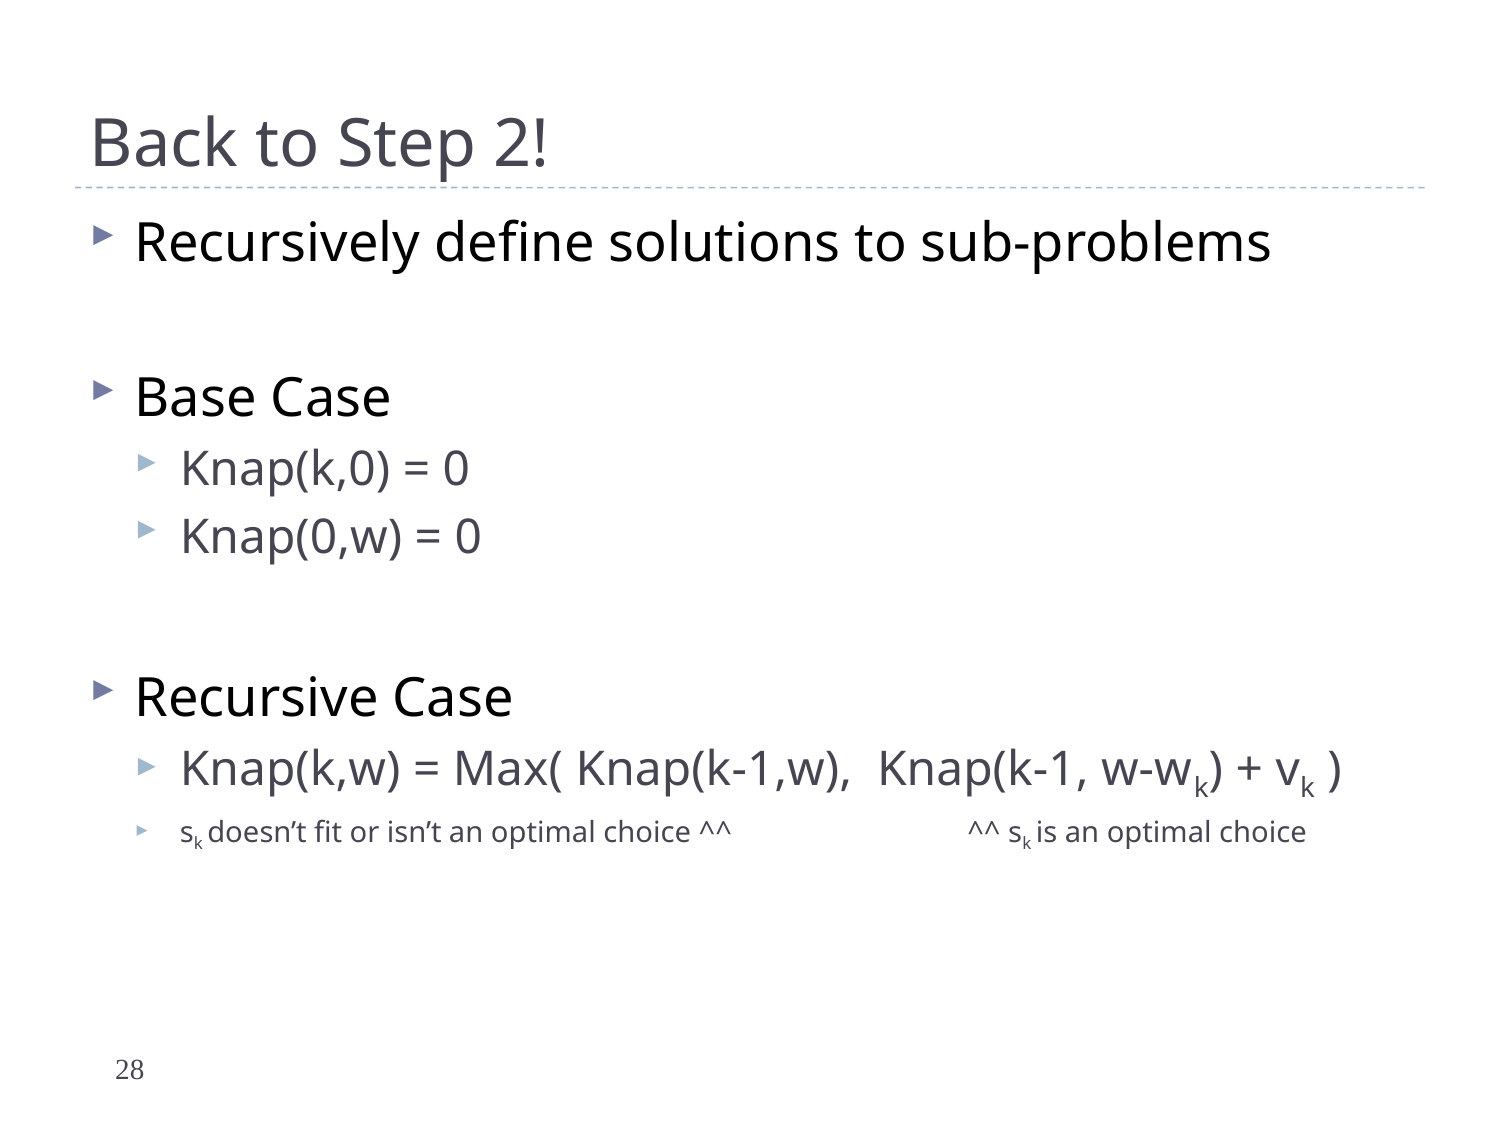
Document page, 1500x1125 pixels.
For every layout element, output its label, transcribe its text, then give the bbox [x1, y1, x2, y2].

list Recursively define solutions to sub-problems Base Case Knap(k,0) = 0 Knap(0,w) = 0 Recursive Case Knap(k,w) = Max( Knap(k-1,w), Knap(k-1, w-wk) + vk ) sk doesn’t fit or isn’t an optimal choice ^^ ^^ sk is an optimal choice [75, 200, 1425, 1010]
slide_number 28 [100, 1042, 426, 1103]
title Back to Step 2! [75, 24, 1425, 188]
